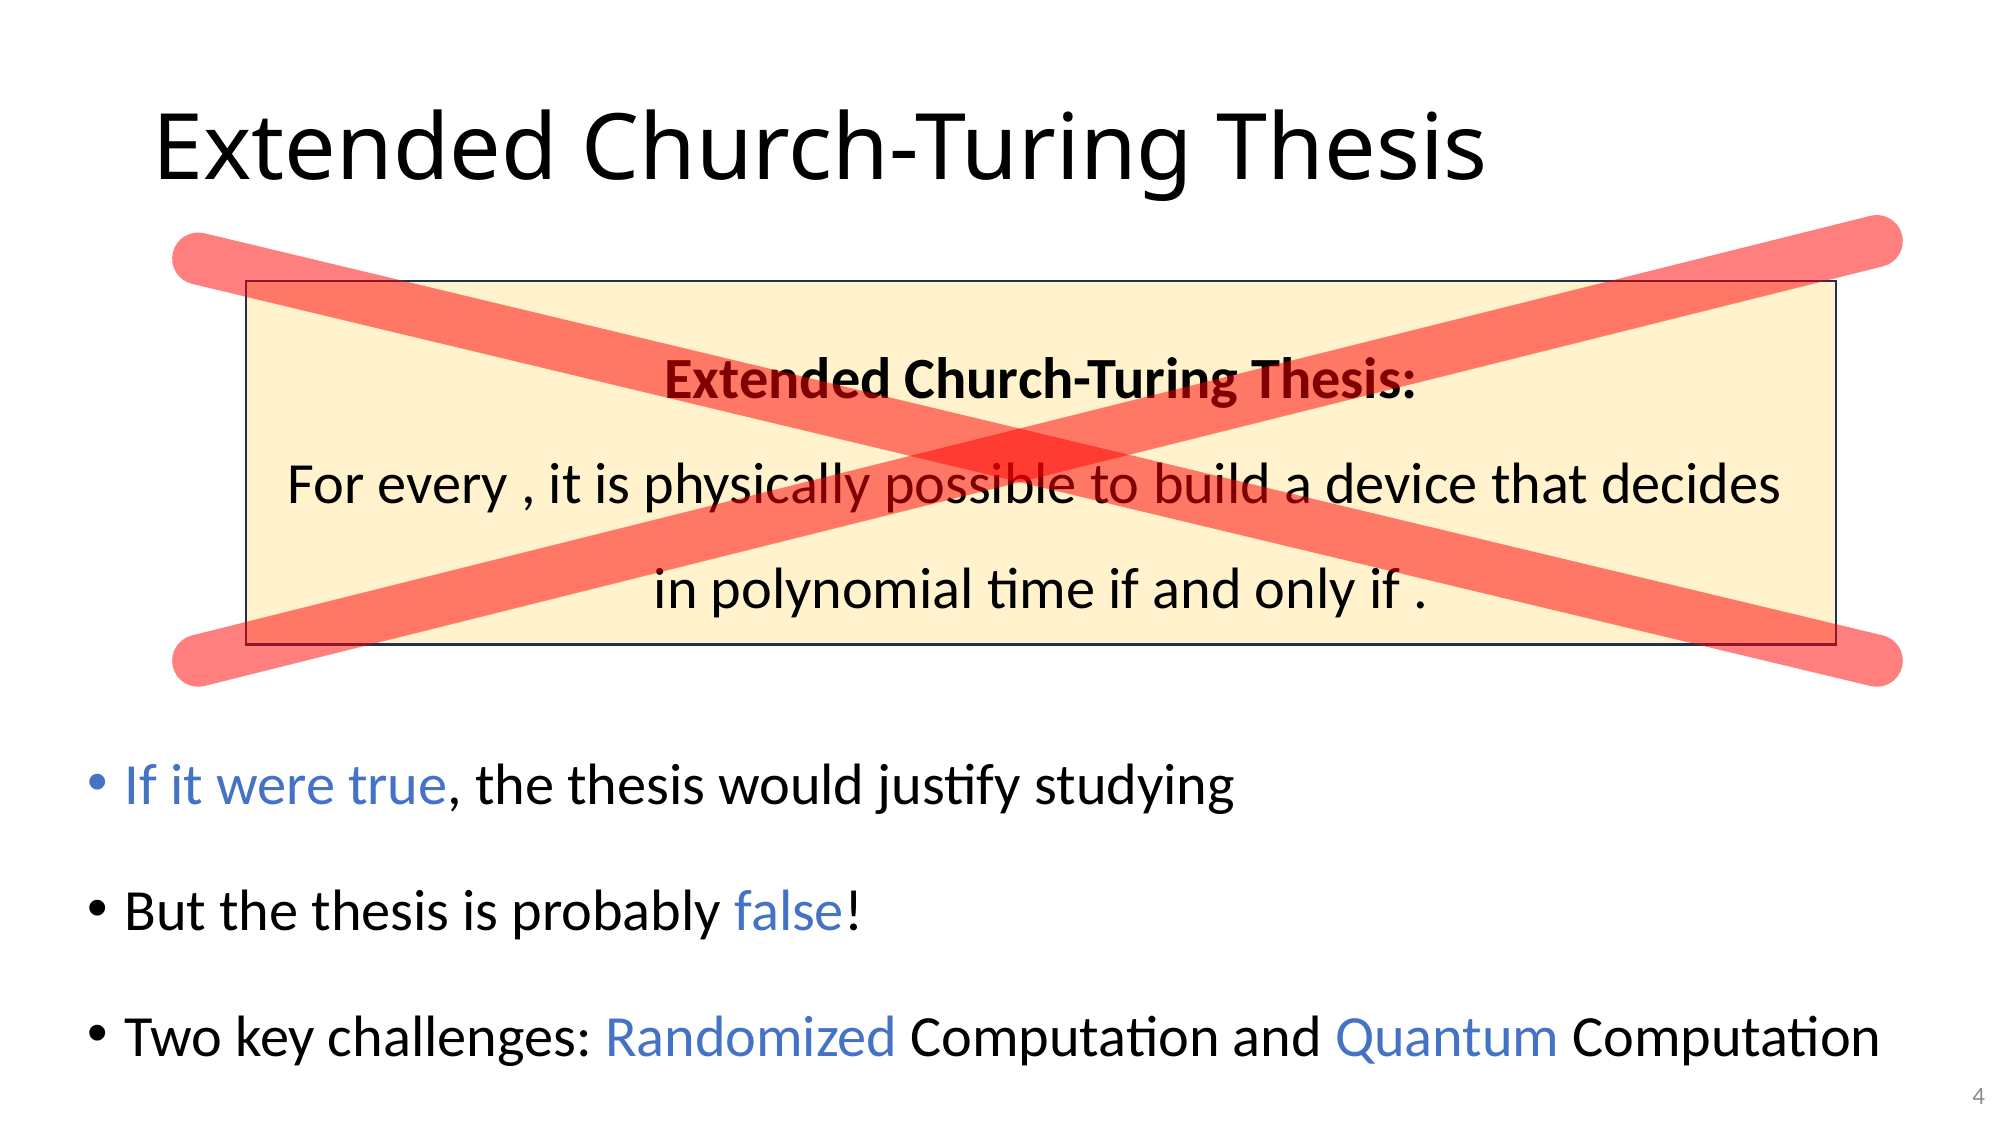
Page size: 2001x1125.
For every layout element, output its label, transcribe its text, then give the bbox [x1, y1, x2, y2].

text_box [198, 240, 1877, 661]
title Extended Church-Turing Thesis [137, 41, 1863, 259]
slide_number 4 [1550, 1064, 2000, 1125]
